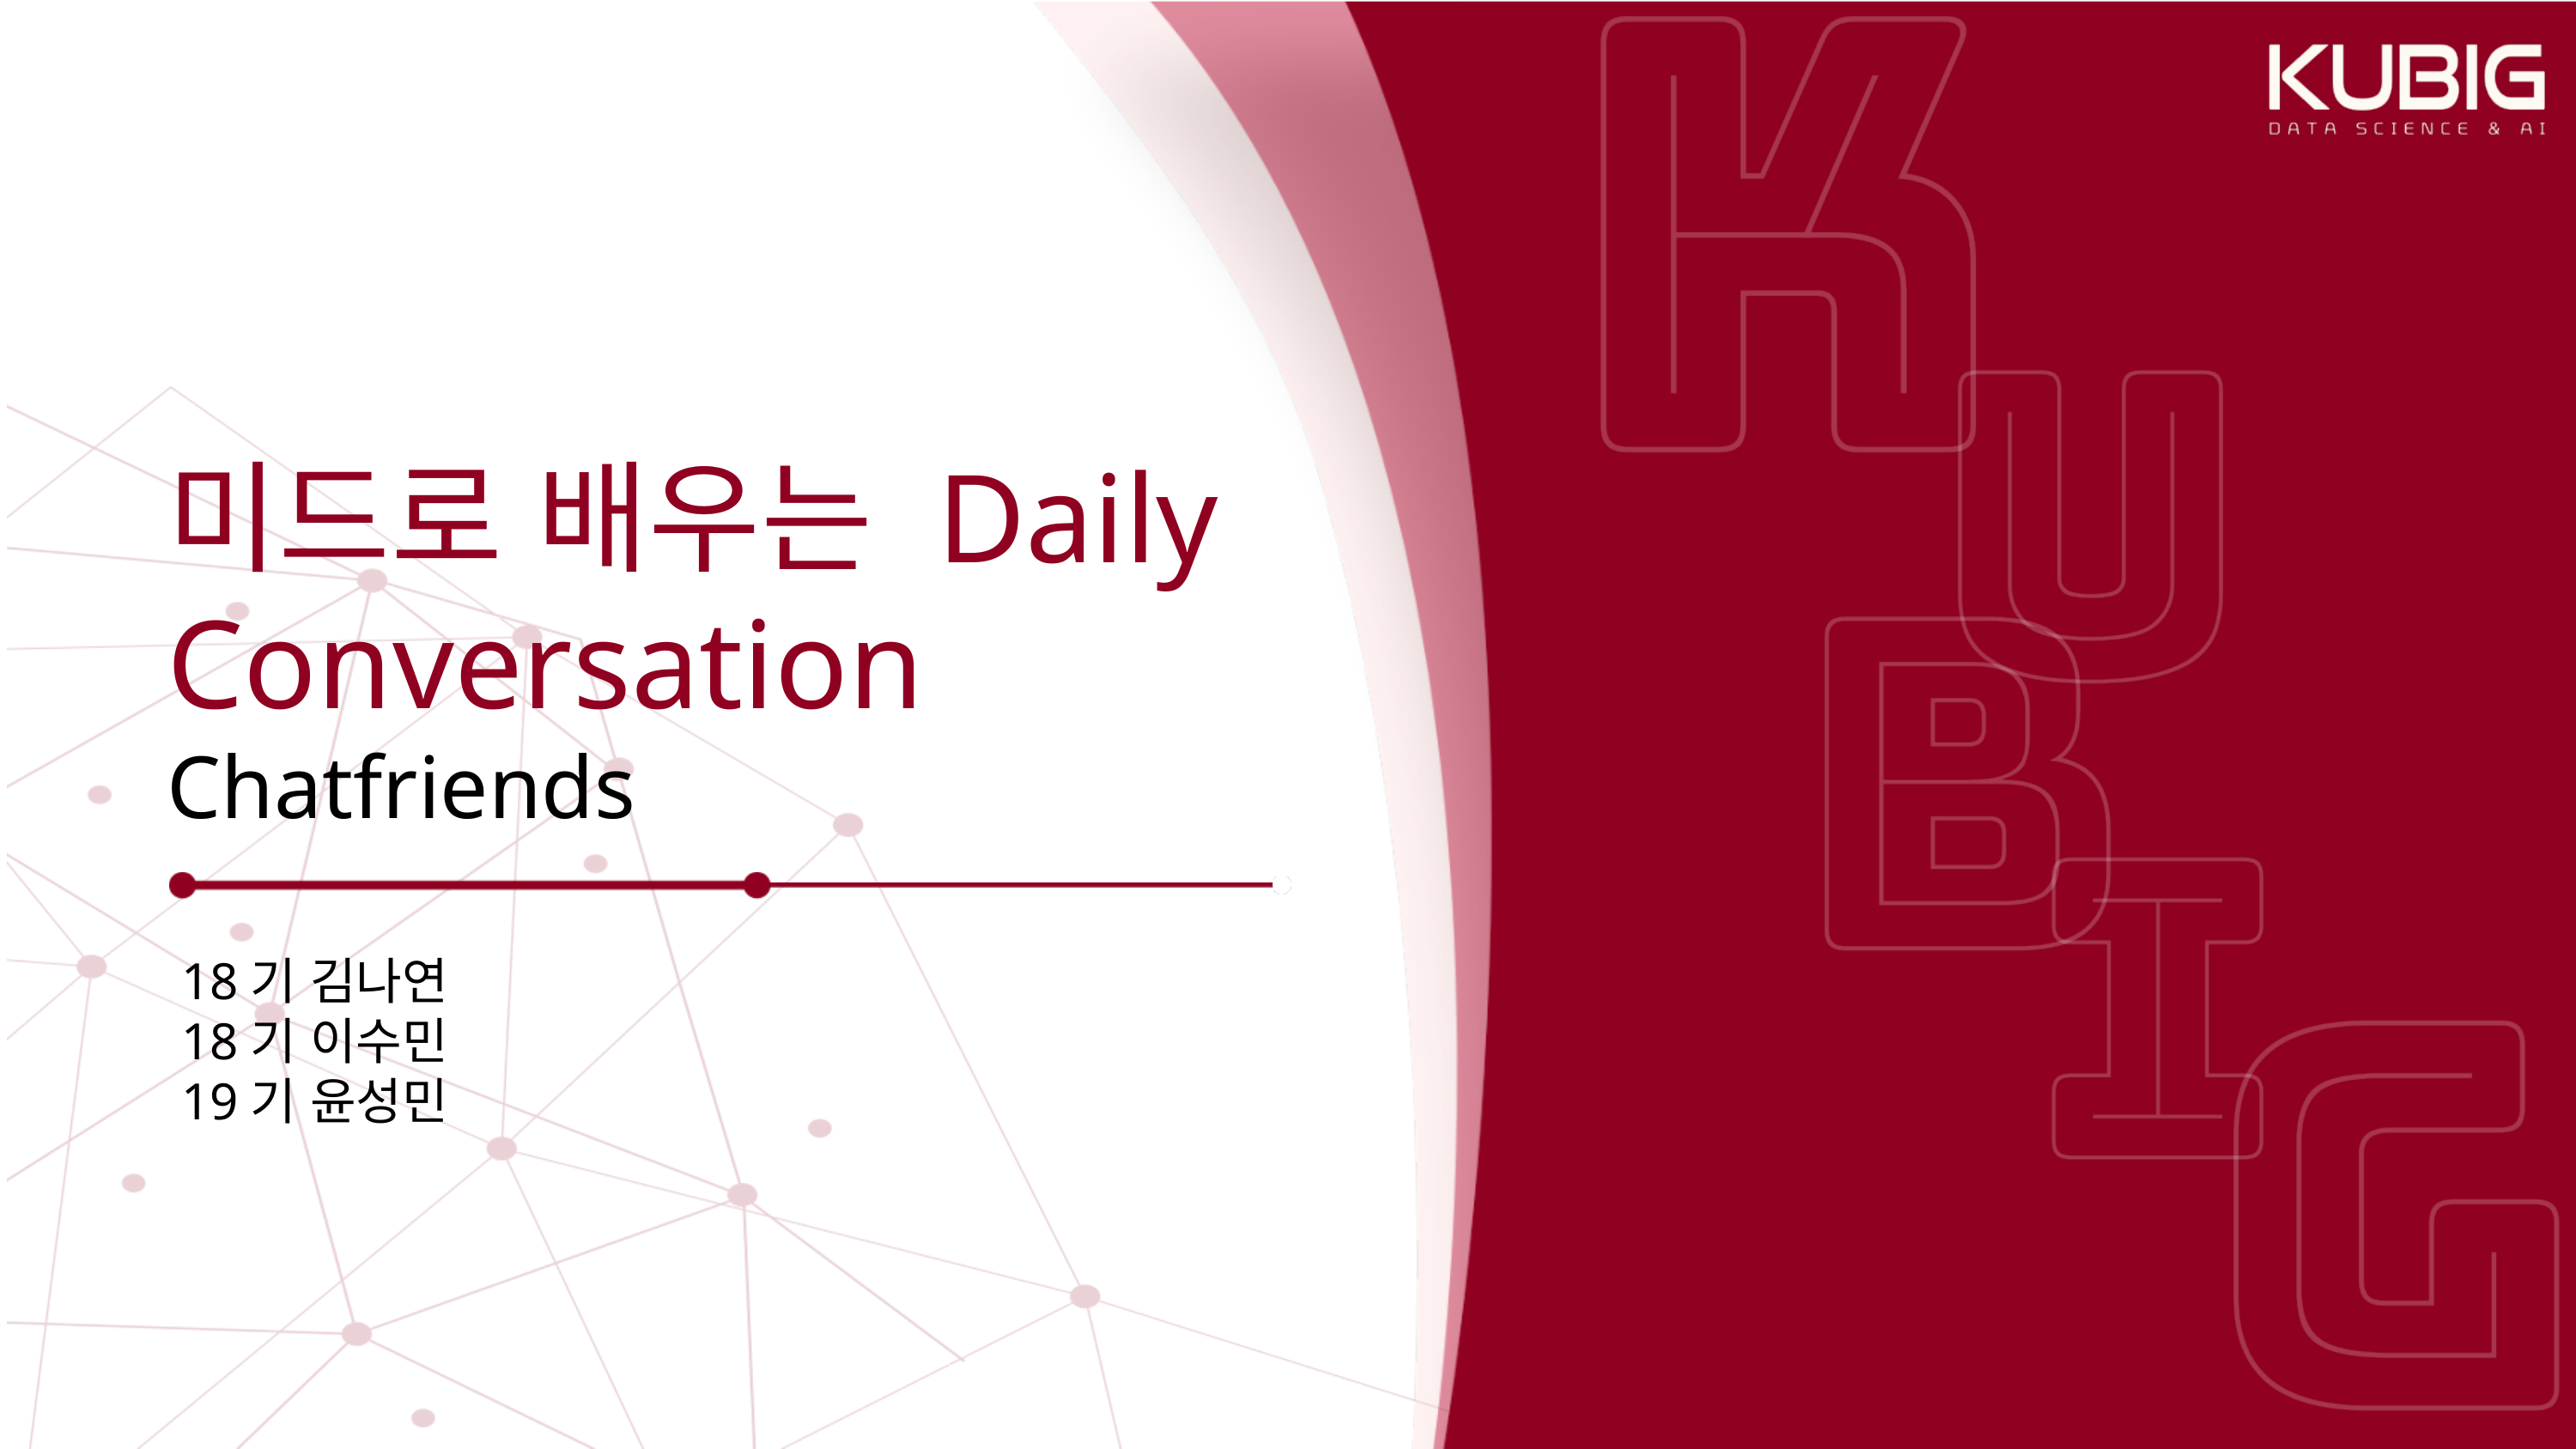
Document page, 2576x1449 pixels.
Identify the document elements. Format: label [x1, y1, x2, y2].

text_box [321, 0, 2576, 1449]
text_box [168, 872, 315, 900]
text_box [7, 386, 315, 1449]
